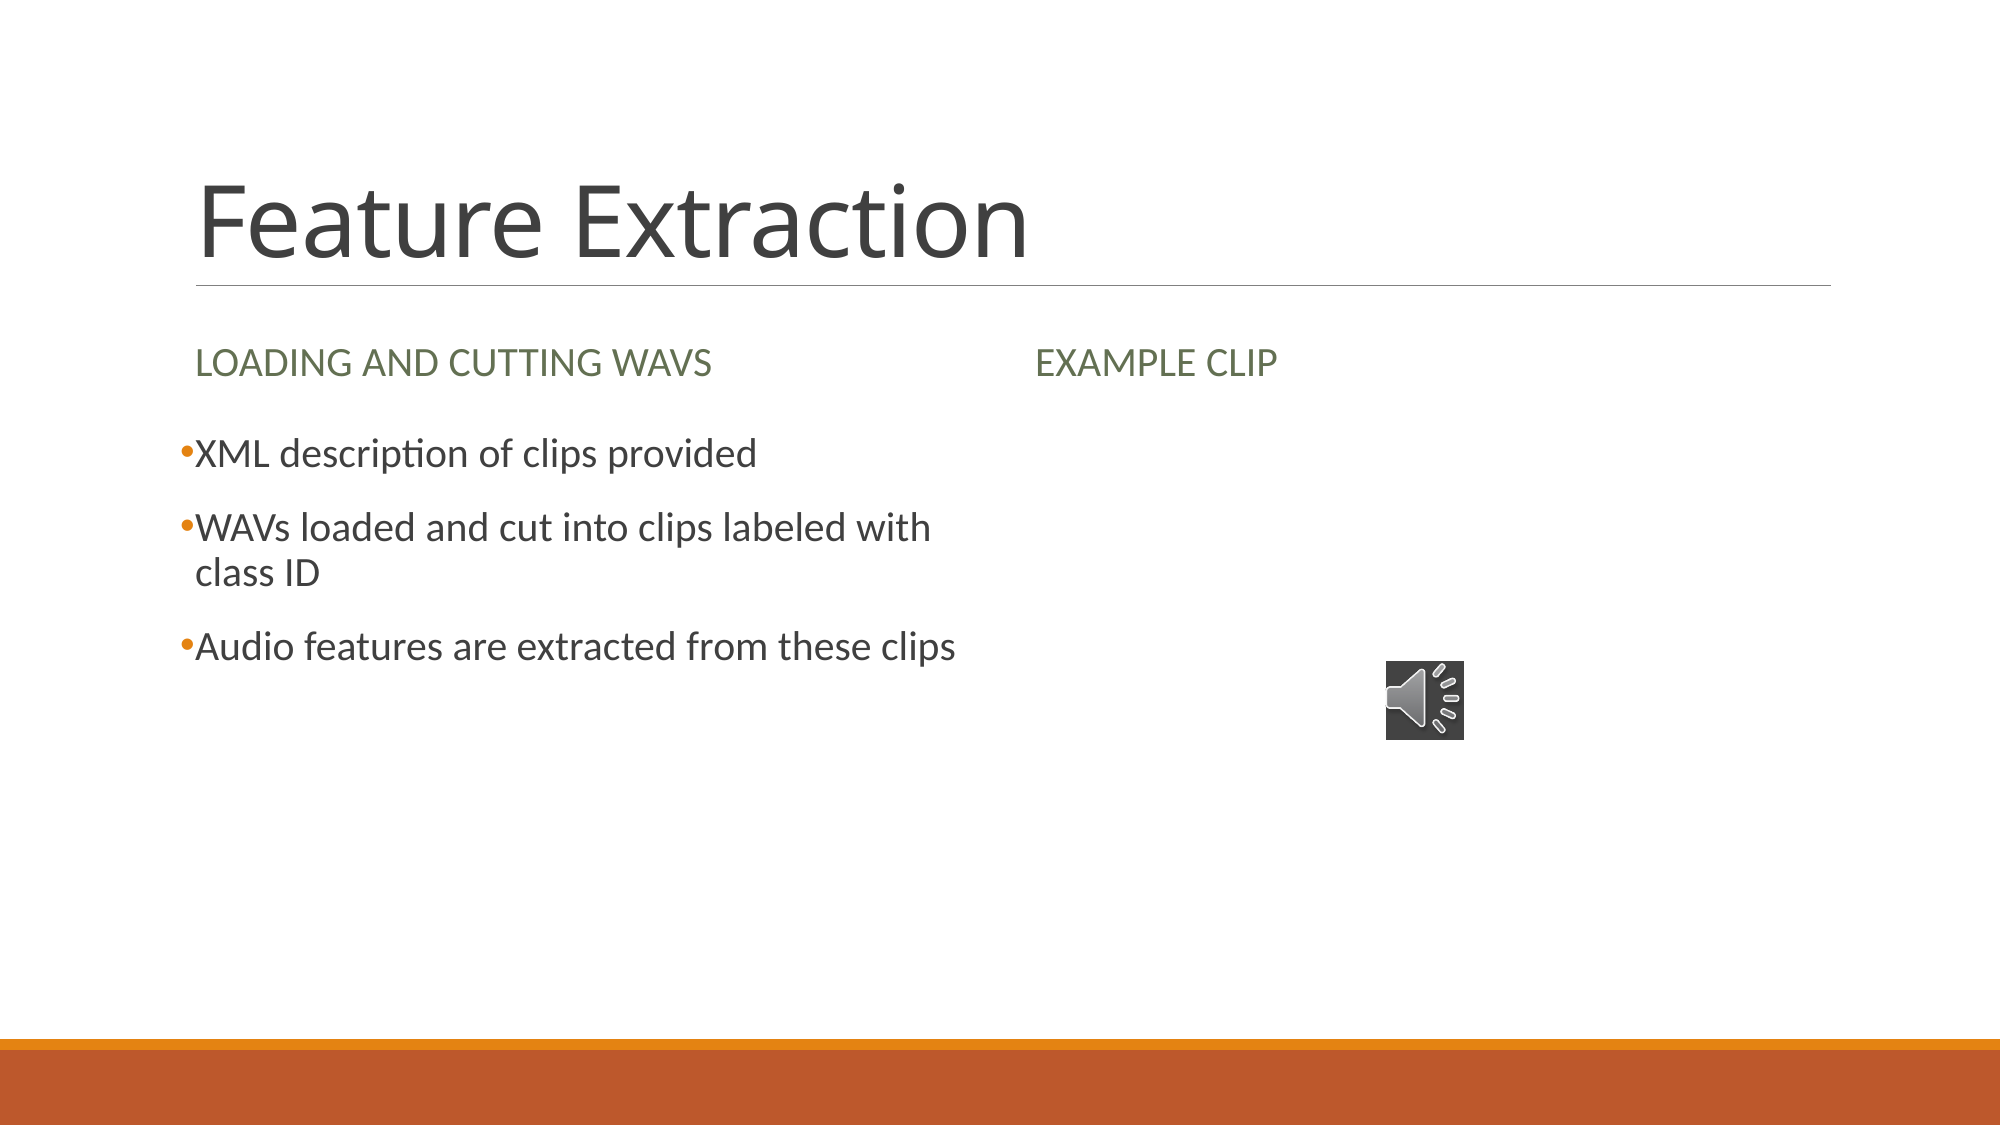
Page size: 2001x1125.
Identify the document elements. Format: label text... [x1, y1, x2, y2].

list Loading and cutting wavs [180, 302, 990, 423]
list Example clip [1020, 302, 1830, 424]
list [1384, 660, 1466, 742]
list XML description of clips provided WAVs loaded and cut into clips labeled with class ID Audio features are extracted from these clips [180, 423, 990, 978]
title Feature Extraction [180, 47, 1830, 285]
